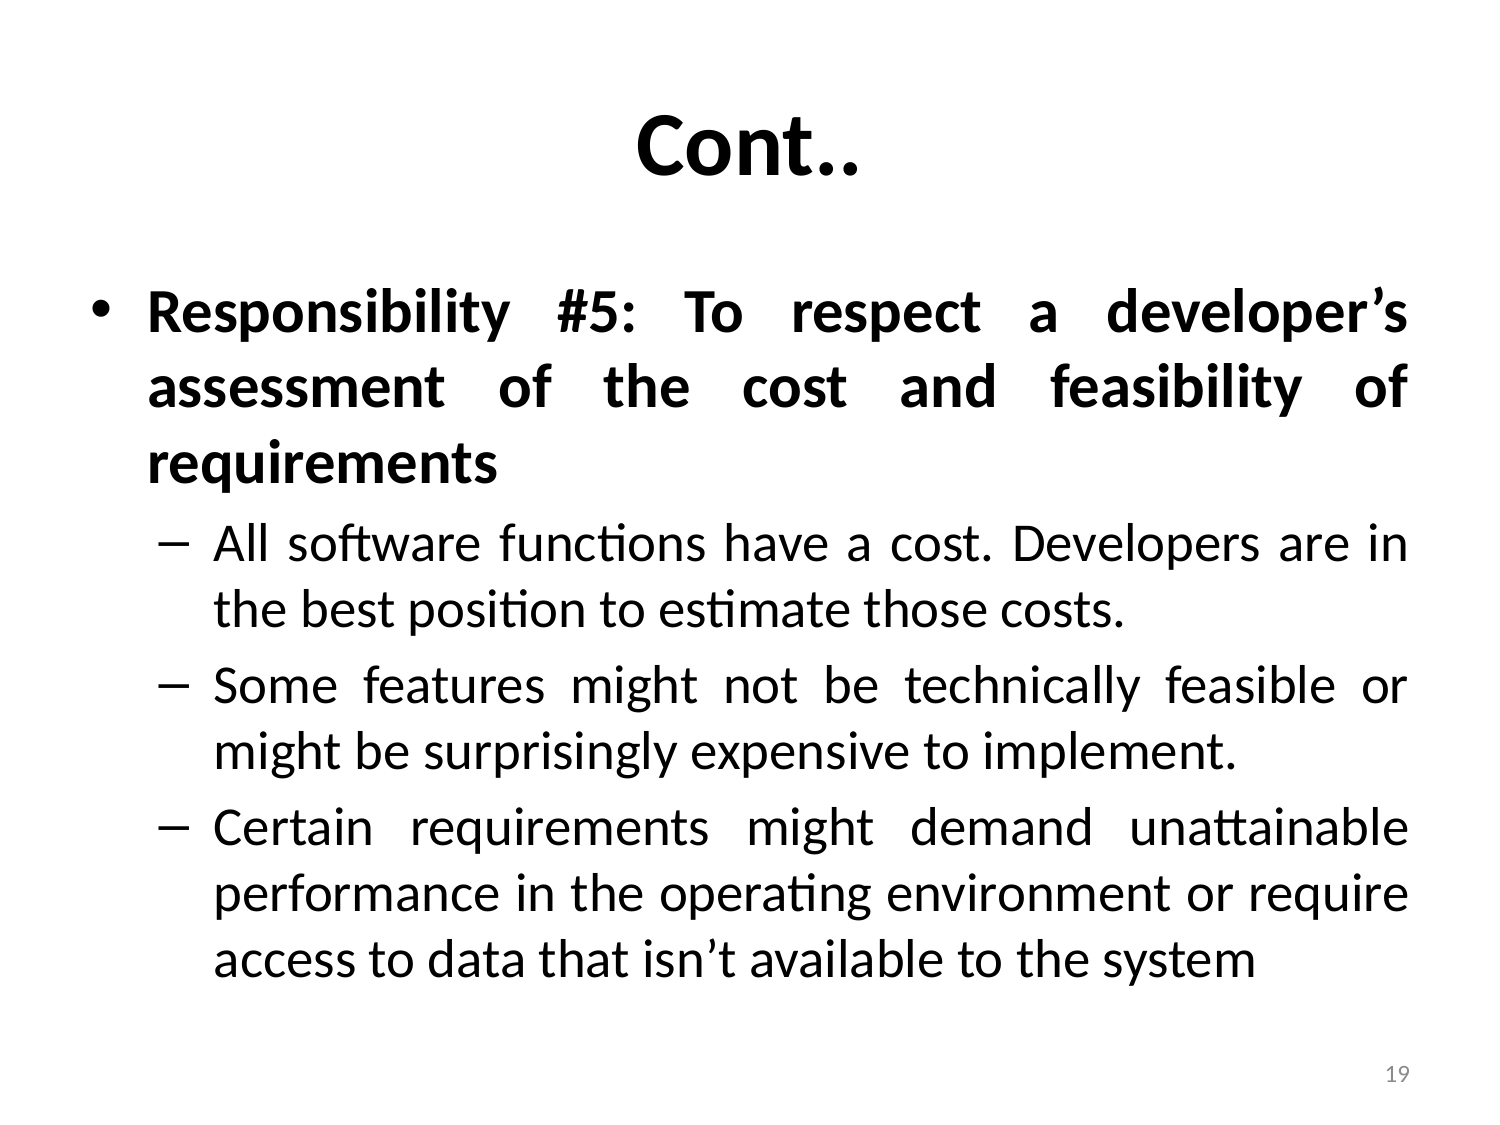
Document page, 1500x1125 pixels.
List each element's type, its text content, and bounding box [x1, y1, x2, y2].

list Responsibility #5: To respect a developer’s assessment of the cost and feasibility of requirements All software functions have a cost. Developers are in the best position to estimate those costs. Some features might not be technically feasible or might be surprisingly expensive to implement. Certain requirements might demand unattainable performance in the operating environment or require access to data that isn’t available to the system [75, 262, 1425, 1005]
title Cont.. [75, 45, 1425, 233]
slide_number 19 [1074, 1042, 1425, 1103]
